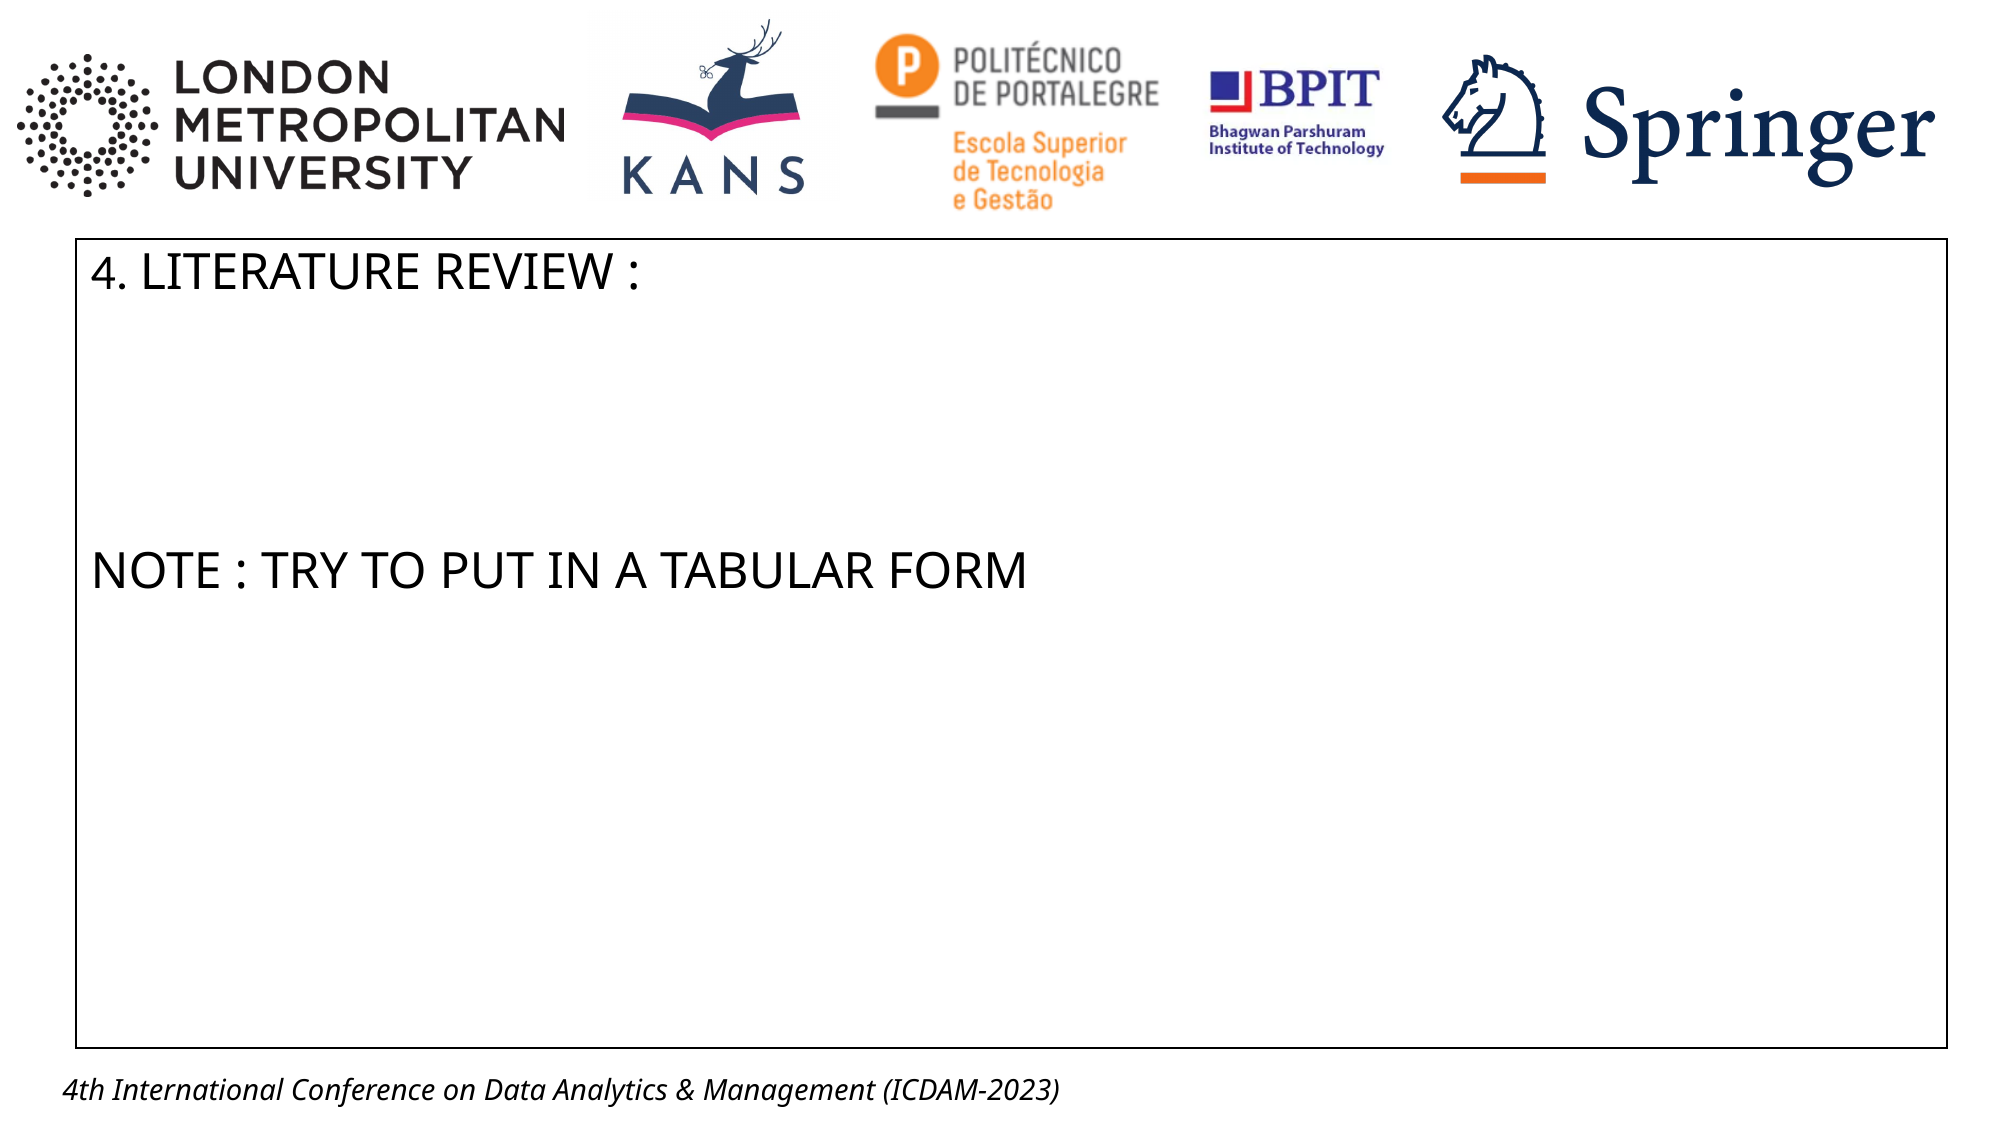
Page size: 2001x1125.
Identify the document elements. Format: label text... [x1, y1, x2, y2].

picture [1188, 12, 1400, 225]
footer 4th International Conference on Data Analytics & Management (ICDAM-2023) [47, 1058, 1984, 1119]
picture [17, 54, 564, 197]
picture [586, 10, 840, 201]
subtitle 4. LITERATURE REVIEW : NOTE : TRY TO PUT IN A TABULAR FORM [75, 238, 1948, 1049]
picture [1416, 45, 1961, 197]
picture [862, 29, 1174, 220]
